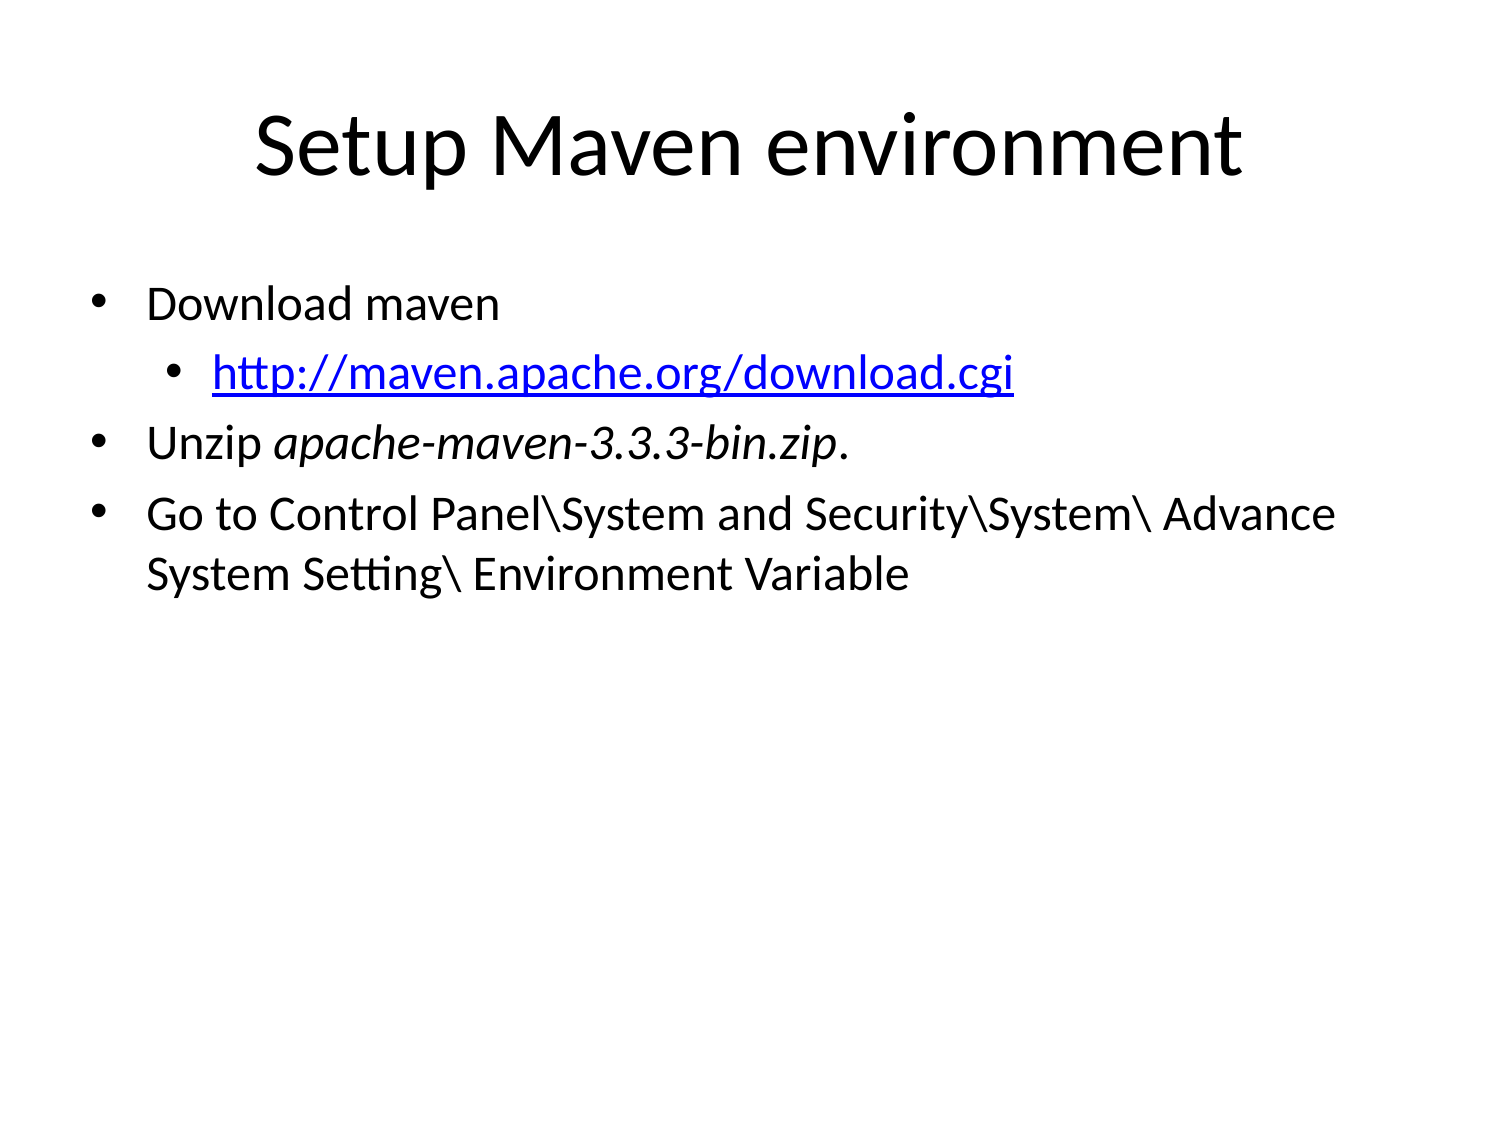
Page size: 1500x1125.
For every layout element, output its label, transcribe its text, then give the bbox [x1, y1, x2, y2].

list Download maven http://maven.apache.org/download.cgi Unzip apache-maven-3.3.3-bin.zip. Go to Control Panel\System and Security\System\ Advance System Setting\ Environment Variable [75, 262, 1425, 1005]
title Setup Maven environment [75, 45, 1425, 233]
